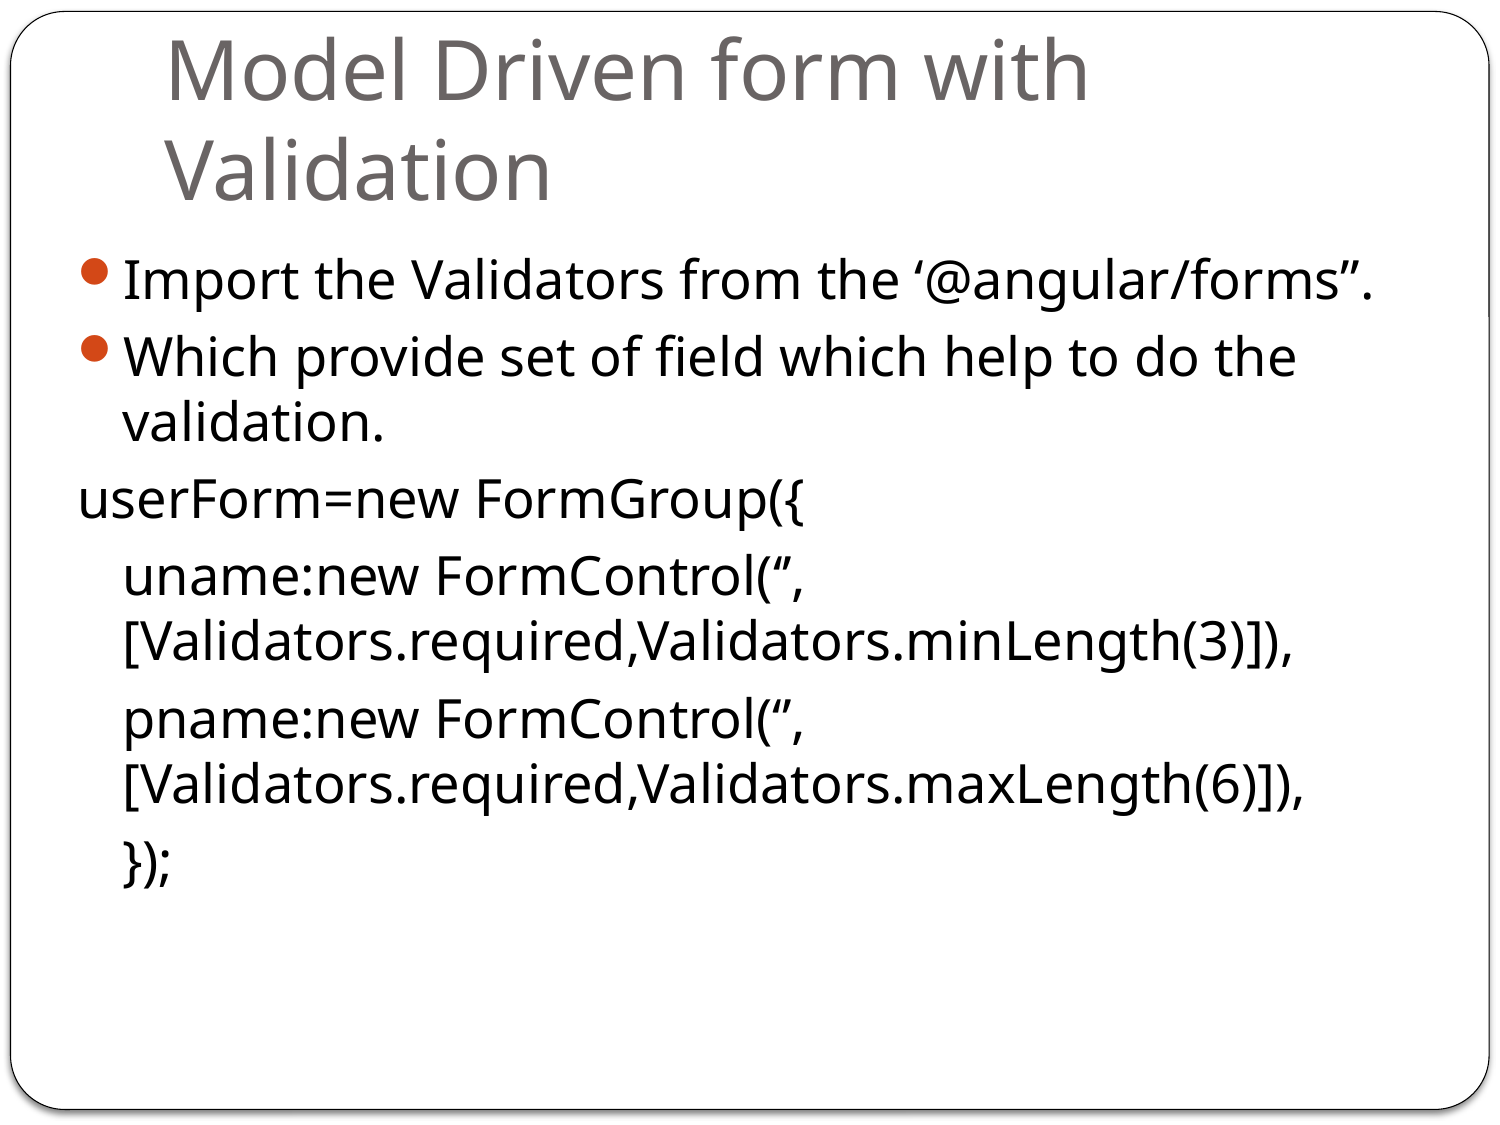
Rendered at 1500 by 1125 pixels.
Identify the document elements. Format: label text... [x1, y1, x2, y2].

title Model Driven form with Validation [150, 45, 1425, 233]
list Import the Validators from the ‘@angular/forms”. Which provide set of field which help to do the validation. userForm=new FormGroup({ uname:new FormControl(‘’,[Validators.required,Validators.minLength(3)]), pname:new FormControl(‘’,[Validators.required,Validators.maxLength(6)]), }); [62, 237, 1425, 988]
